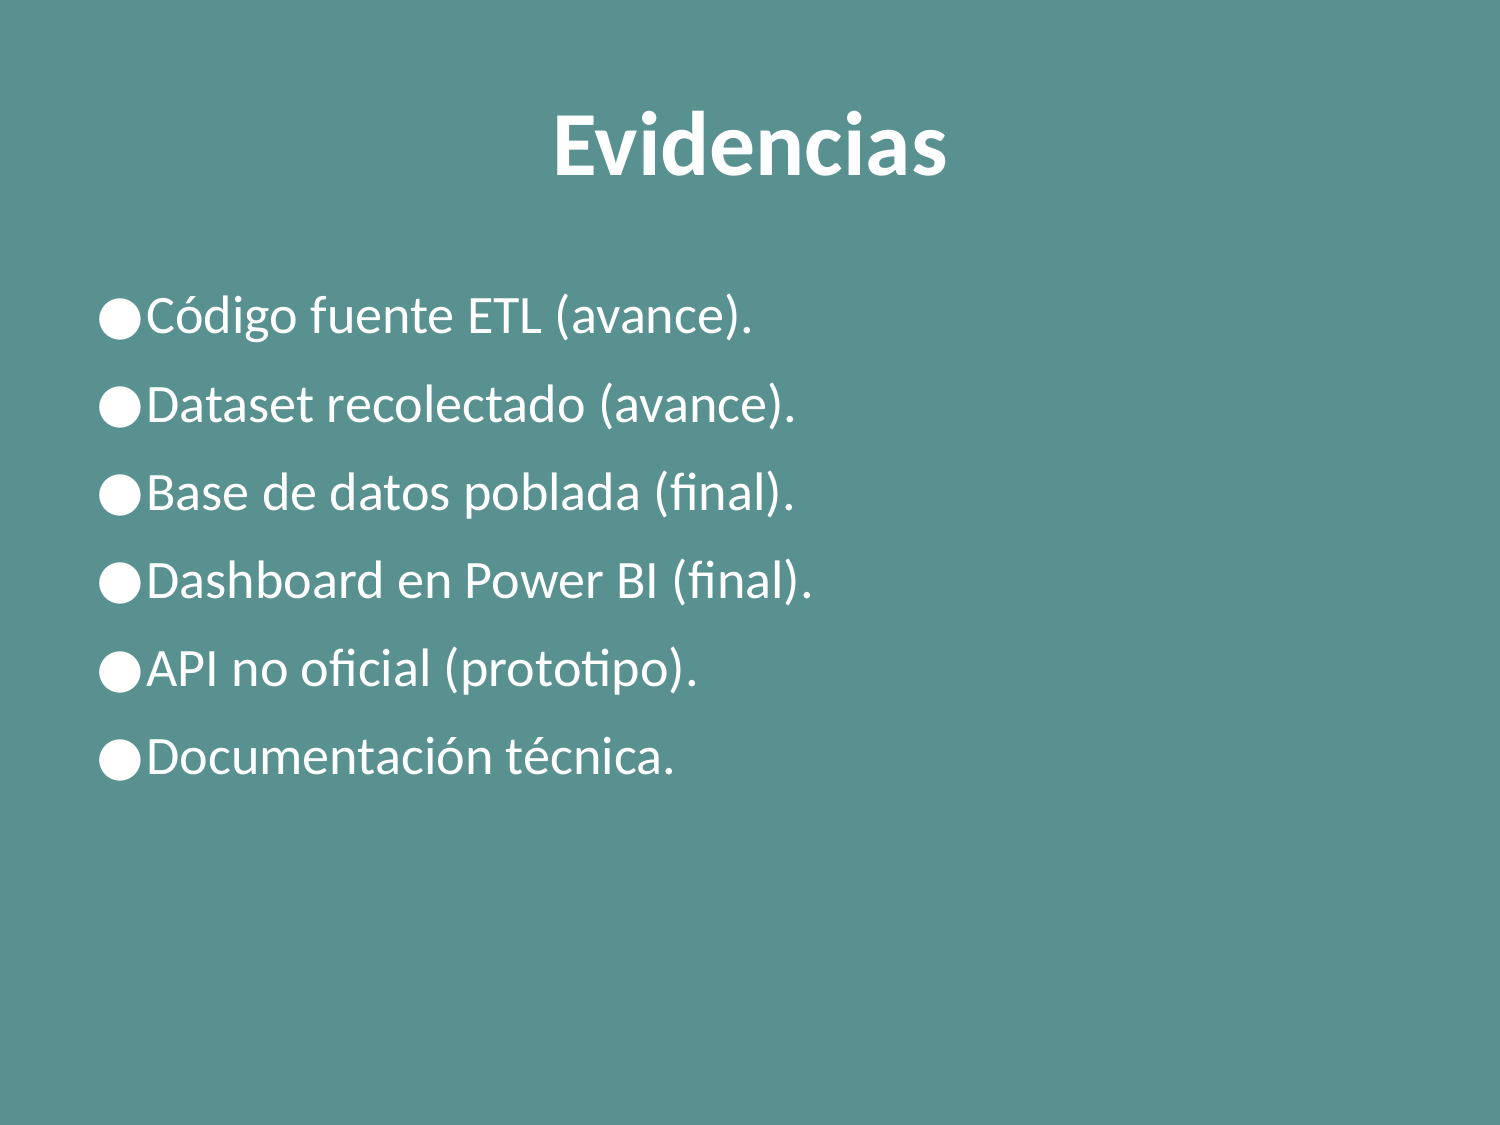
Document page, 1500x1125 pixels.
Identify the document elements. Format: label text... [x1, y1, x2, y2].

list Código fuente ETL (avance). Dataset recolectado (avance). Base de datos poblada (final). Dashboard en Power BI (final). API no oficial (prototipo). Documentación técnica. [75, 262, 1425, 1005]
title Evidencias [75, 45, 1425, 233]
